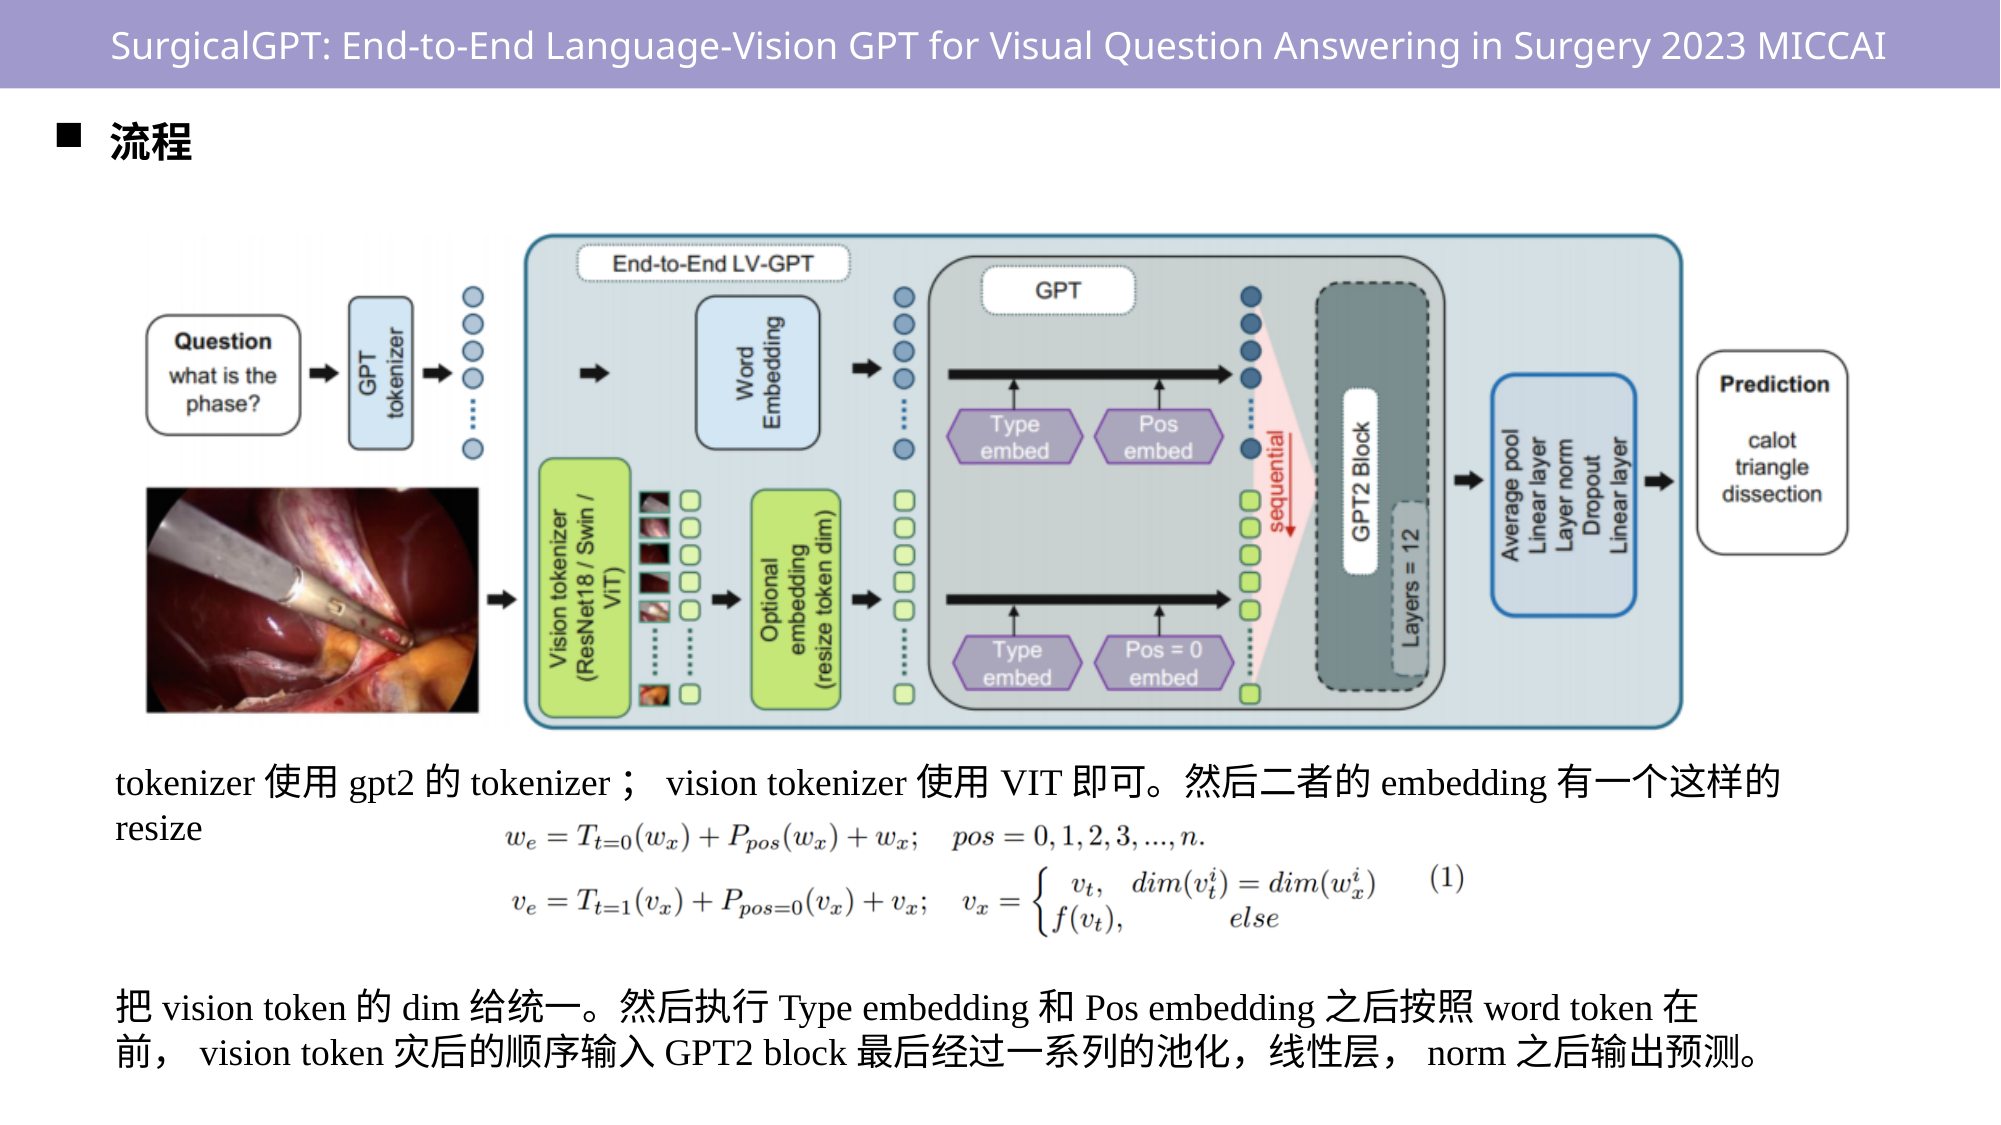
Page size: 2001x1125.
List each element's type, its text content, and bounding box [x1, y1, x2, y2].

text_box SurgicalGPT: End-to-End Language-Vision GPT for Visual Question Answering in Surgery 2023 MICCAI [0, 0, 2000, 89]
picture [474, 818, 1488, 941]
text_box 流程 [38, 108, 209, 174]
text_box tokenizer使用gpt2的tokenizer；vision tokenizer使用VIT即可。然后二者的embedding有一个这样的resize 把vision token的dim给统一。然后执行Type embedding和Pos embedding之后按照word token在前，vision token灾后的顺序输入GPT2 block最后经过一系列的池化，线性层，norm之后输出预测。 [100, 751, 1862, 1081]
picture [86, 193, 1879, 751]
